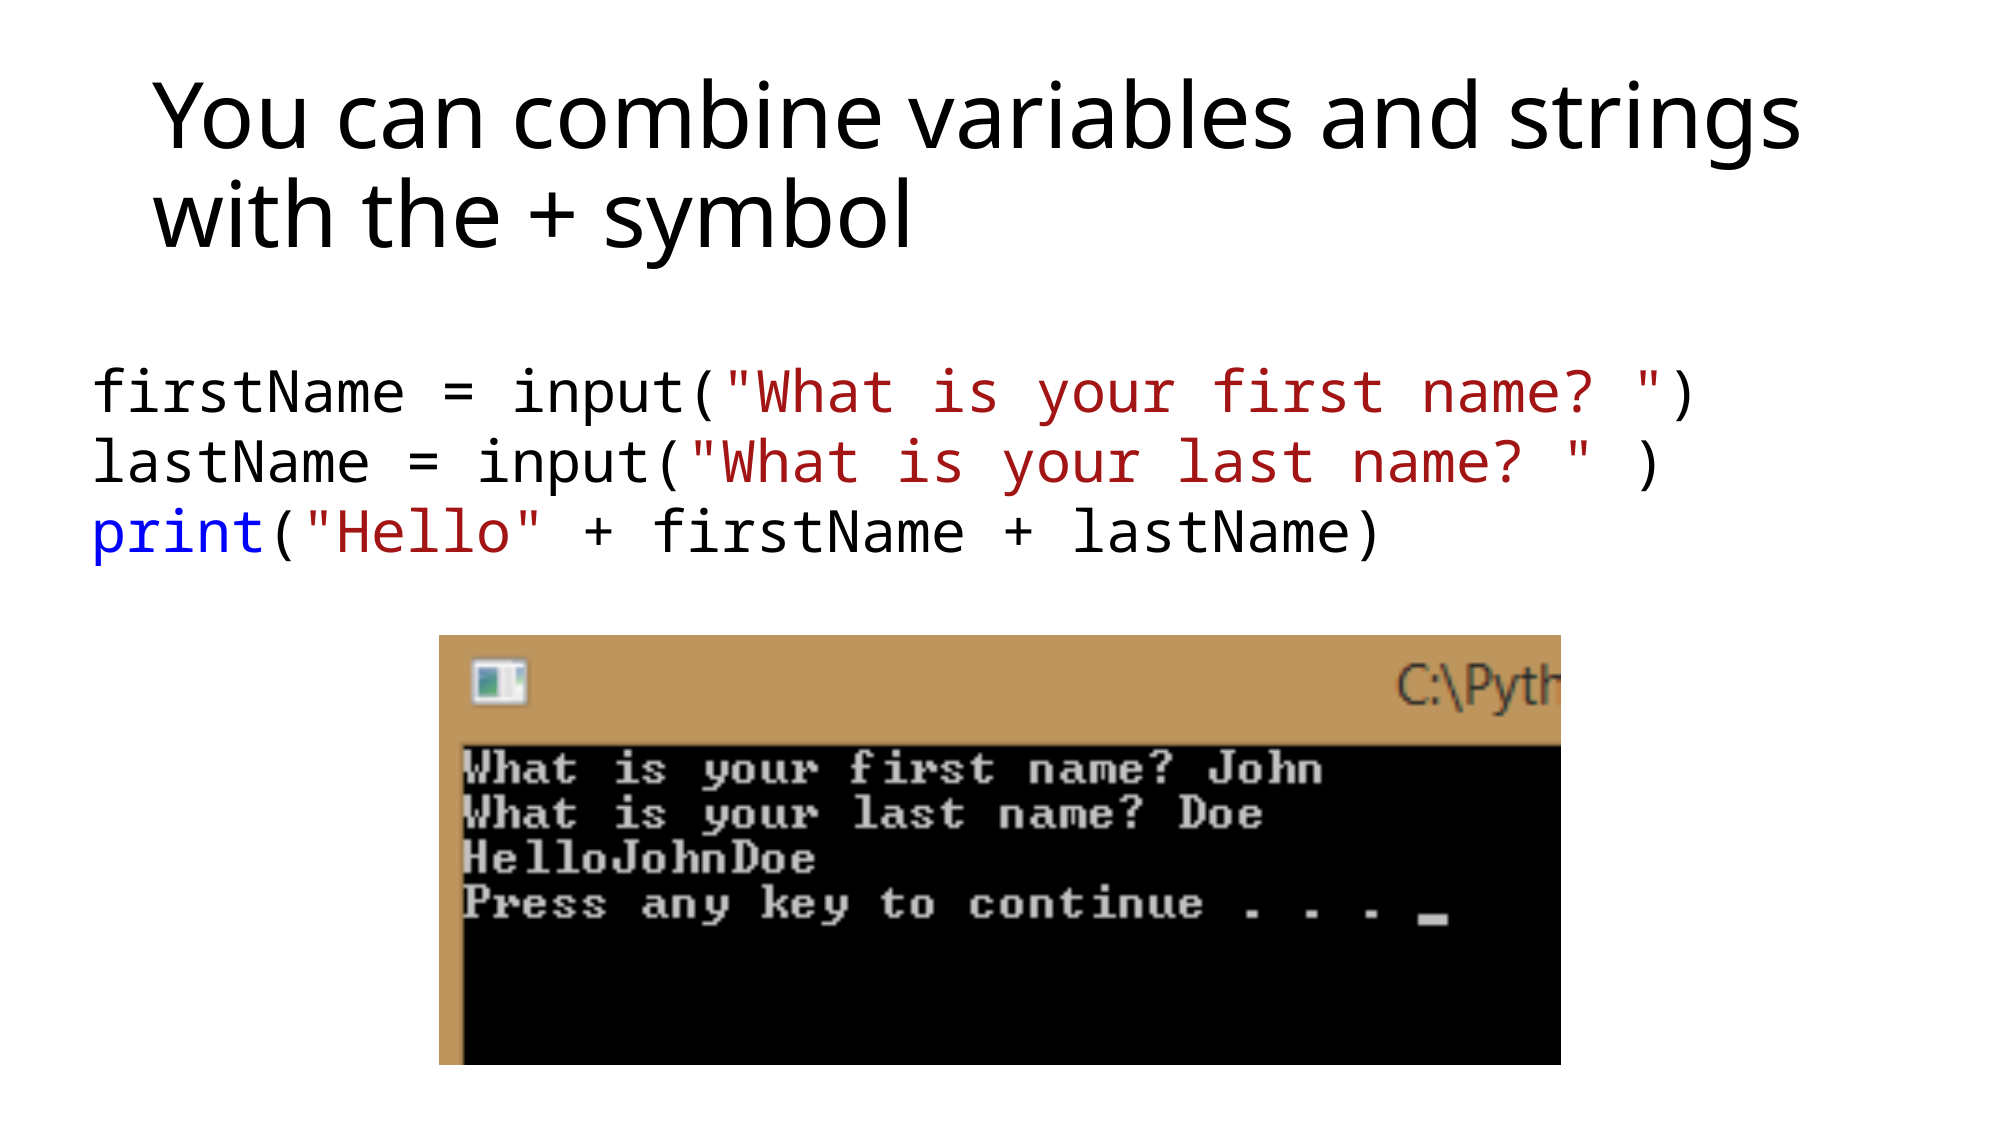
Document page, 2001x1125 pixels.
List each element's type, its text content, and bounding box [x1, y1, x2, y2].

text_box firstName = input("What is your first name? ") lastName = input("What is your last name? " ) print("Hello" + firstName + lastName) [76, 346, 1717, 572]
title You can combine variables and strings with the + symbol [137, 59, 1863, 278]
picture [438, 635, 1561, 1065]
